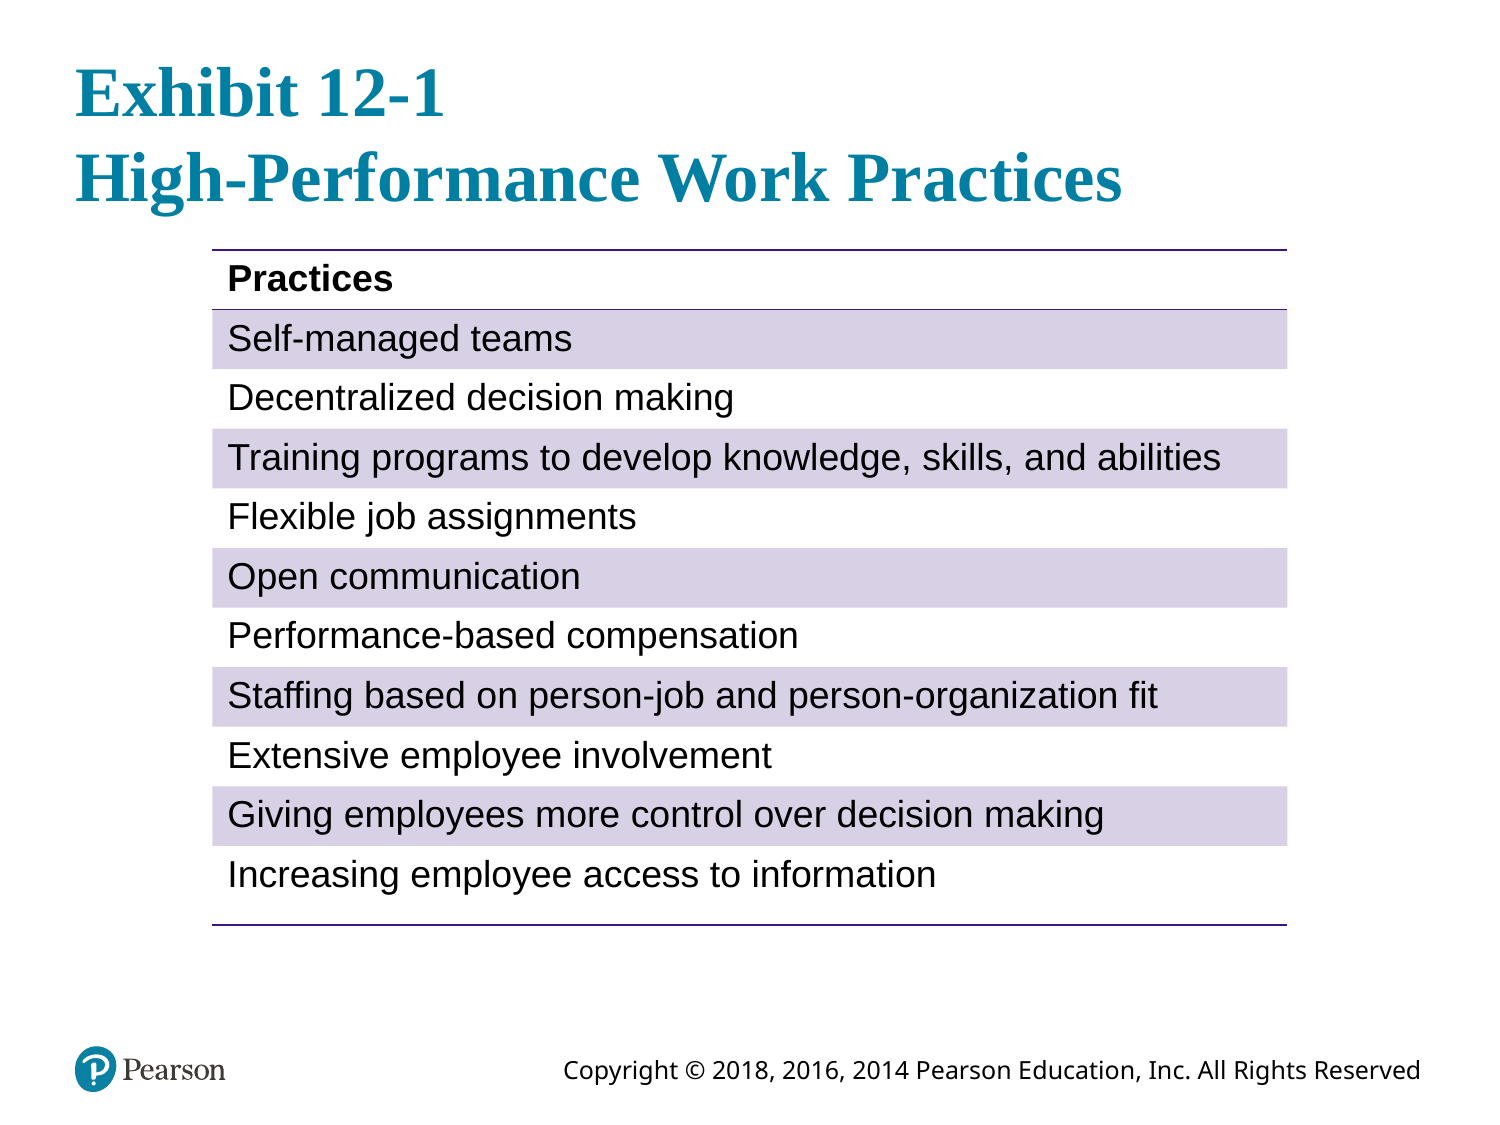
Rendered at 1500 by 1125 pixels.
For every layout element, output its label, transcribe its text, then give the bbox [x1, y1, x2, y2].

table_cell Self-managed teams [212, 310, 1287, 369]
table_header Practices [212, 251, 1287, 309]
table_cell Open communication [212, 548, 1287, 608]
table_cell Increasing employee access to information [212, 846, 1287, 924]
table_cell Extensive employee involvement [212, 727, 1287, 786]
table_cell Flexible job assignments [212, 488, 1287, 548]
table_cell Training programs to develop knowledge, skills, and abilities [212, 429, 1287, 488]
table_cell Performance-based compensation [212, 608, 1287, 667]
table_cell Giving employees more control over decision making [212, 786, 1287, 846]
table_cell Staffing based on person-job and person-organization fit [212, 667, 1287, 727]
title Exhibit 12-1 High-Performance Work Practices [75, 35, 1425, 216]
table_cell Decentralized decision making [212, 369, 1287, 429]
